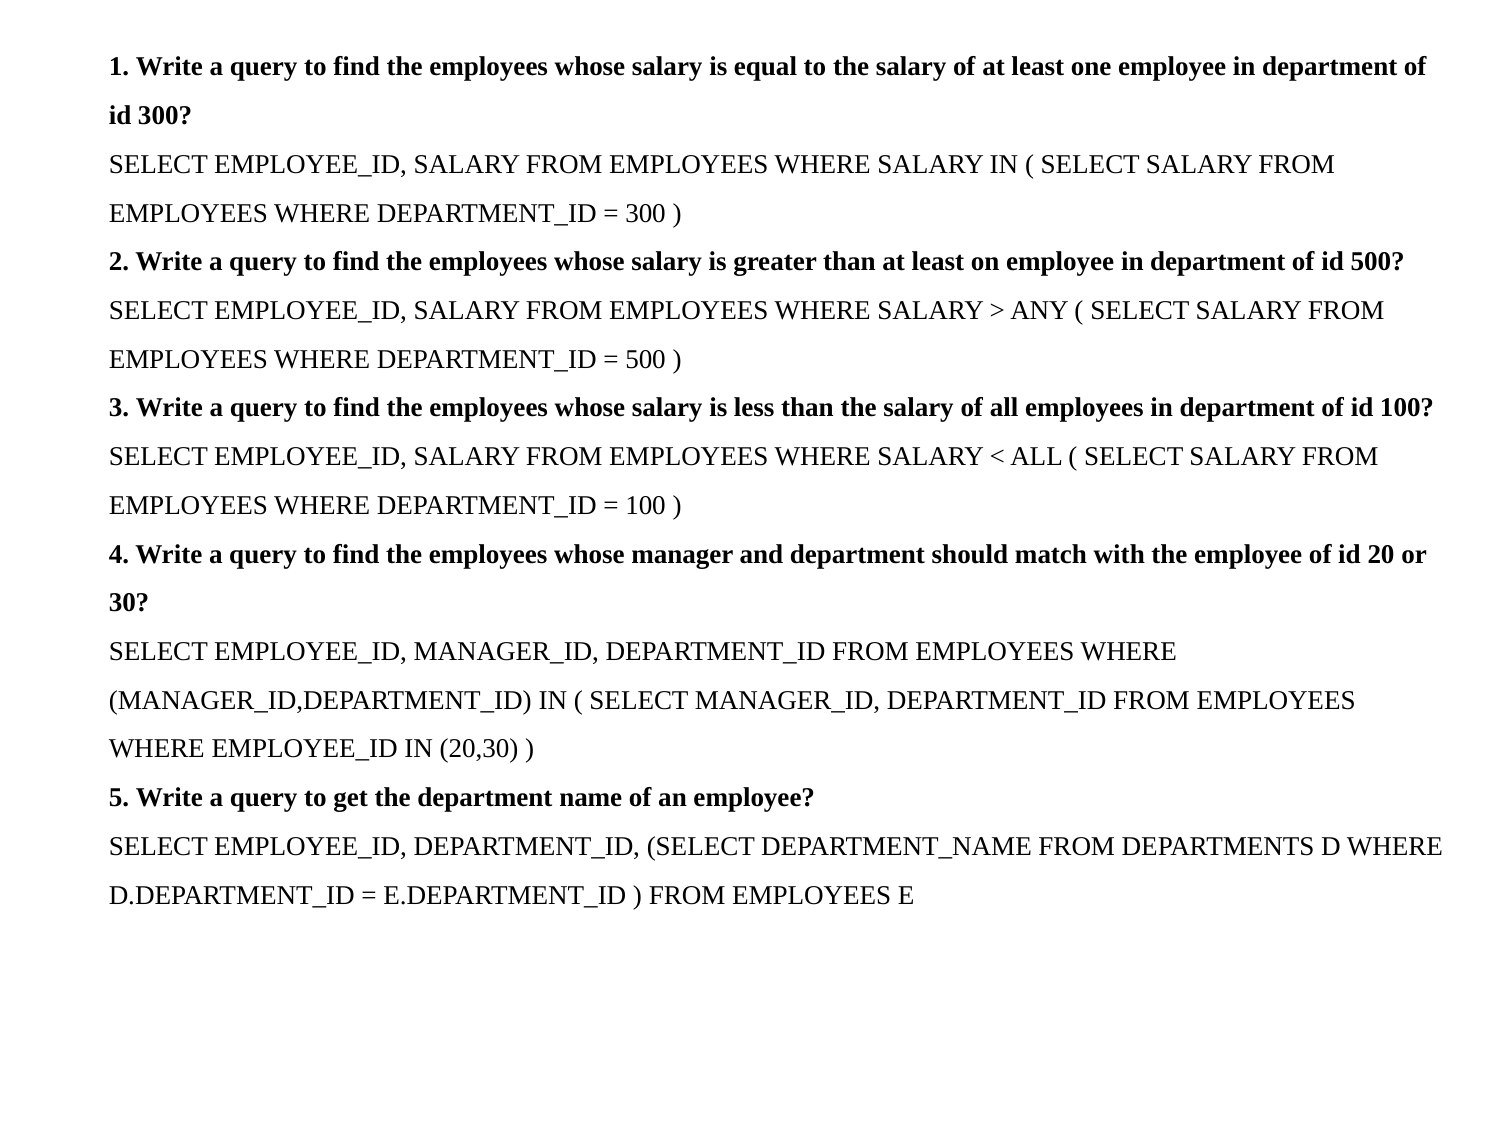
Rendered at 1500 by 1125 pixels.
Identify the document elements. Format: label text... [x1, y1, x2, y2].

list 1. Write a query to find the employees whose salary is equal to the salary of at least one employee in department of id 300? SELECT EMPLOYEE_ID, SALARY FROM EMPLOYEES WHERE SALARY IN ( SELECT SALARY FROM EMPLOYEES WHERE DEPARTMENT_ID = 300 ) 2. Write a query to find the employees whose salary is greater than at least on employee in department of id 500? SELECT EMPLOYEE_ID, SALARY FROM EMPLOYEES WHERE SALARY > ANY ( SELECT SALARY FROM EMPLOYEES WHERE DEPARTMENT_ID = 500 ) 3. Write a query to find the employees whose salary is less than the salary of all employees in department of id 100? SELECT EMPLOYEE_ID, SALARY FROM EMPLOYEES WHERE SALARY < ALL ( SELECT SALARY FROM EMPLOYEES WHERE DEPARTMENT_ID = 100 ) 4. Write a query to find the employees whose manager and department should match with the employee of id 20 or 30? SELECT EMPLOYEE_ID, MANAGER_ID, DEPARTMENT_ID FROM EMPLOYEES WHERE (MANAGER_ID,DEPARTMENT_ID) IN ( SELECT MANAGER_ID, DEPARTMENT_ID FROM EMPLOYEES WHERE EMPLOYEE_ID IN (20,30) ) 5. Write a query to get the department name of an employee? SELECT EMPLOYEE_ID, DEPARTMENT_ID, (SELECT DEPARTMENT_NAME FROM DEPARTMENTS D WHERE D.DEPARTMENT_ID = E.DEPARTMENT_ID ) FROM EMPLOYEES E [37, 24, 1463, 1100]
